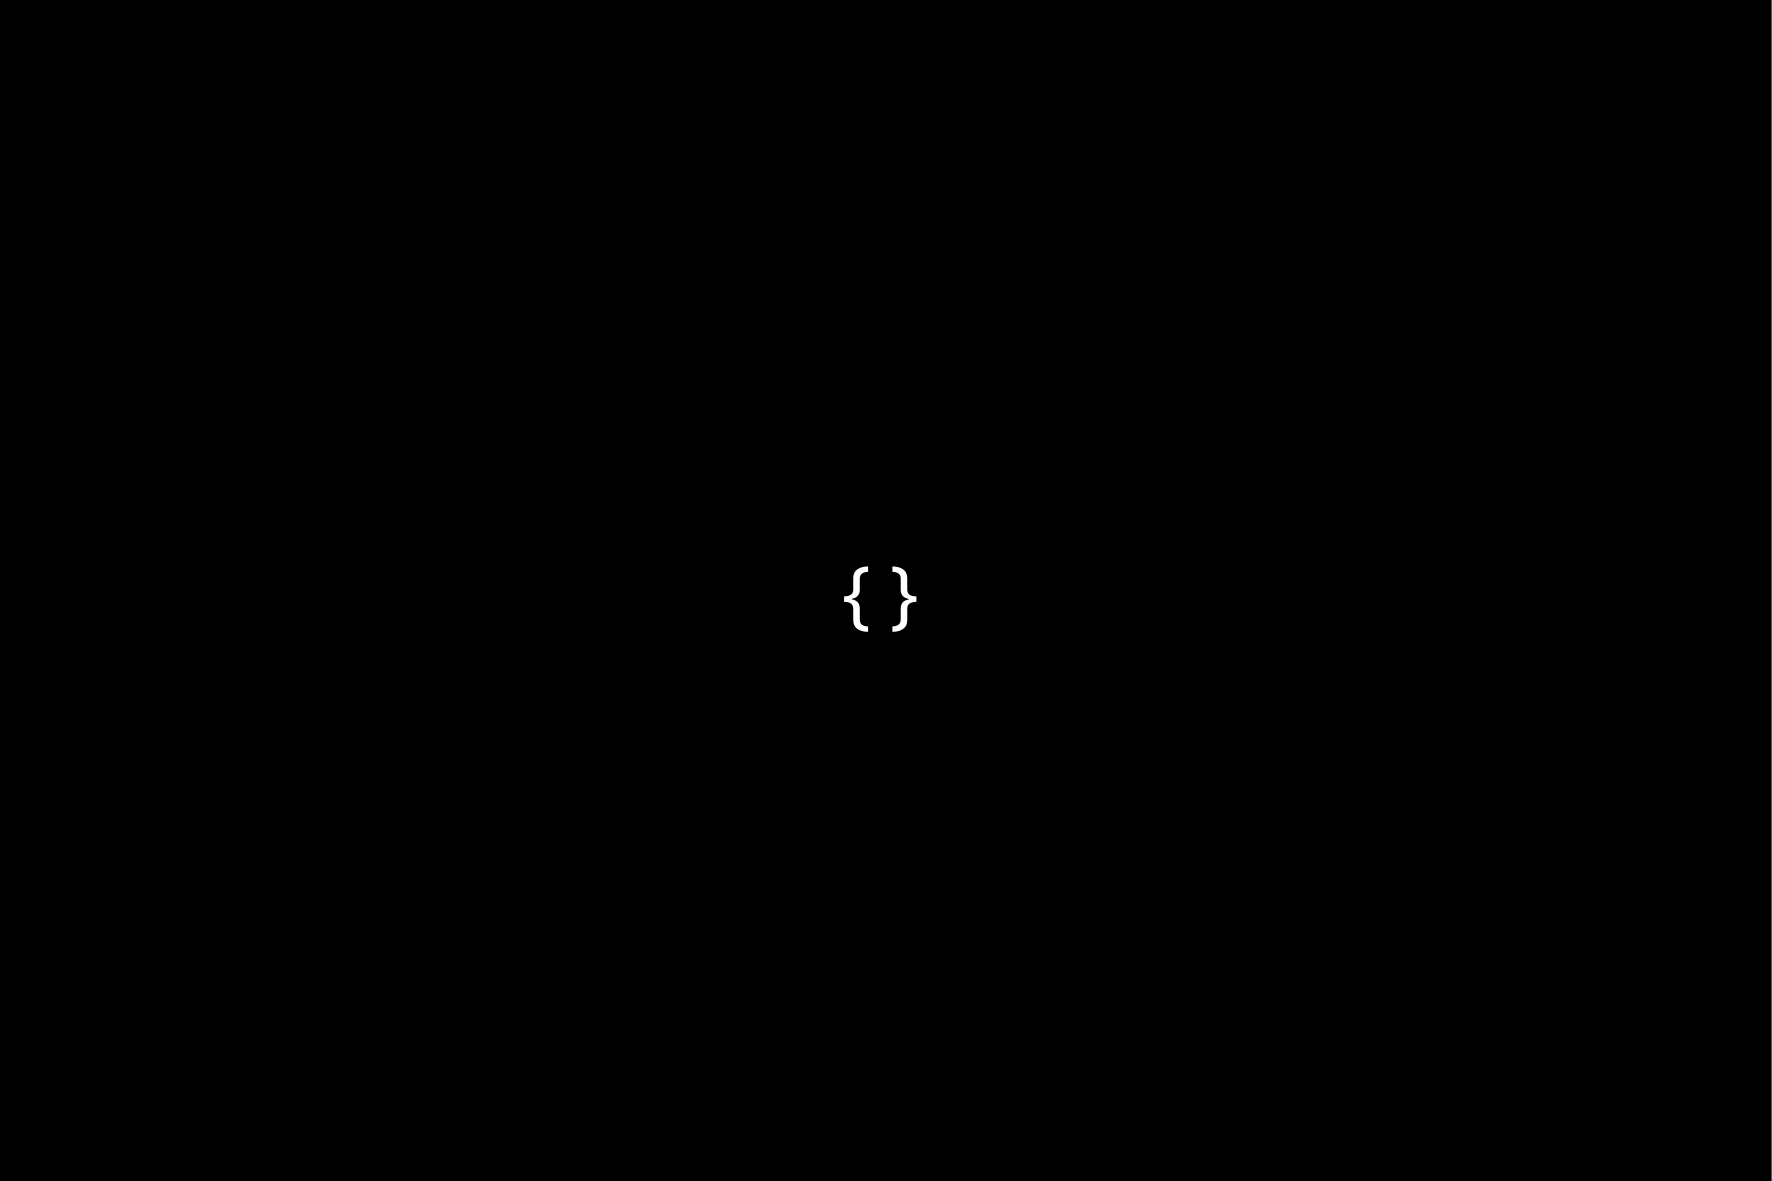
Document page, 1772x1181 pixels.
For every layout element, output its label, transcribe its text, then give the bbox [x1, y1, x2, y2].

text_box { } [827, 537, 934, 643]
